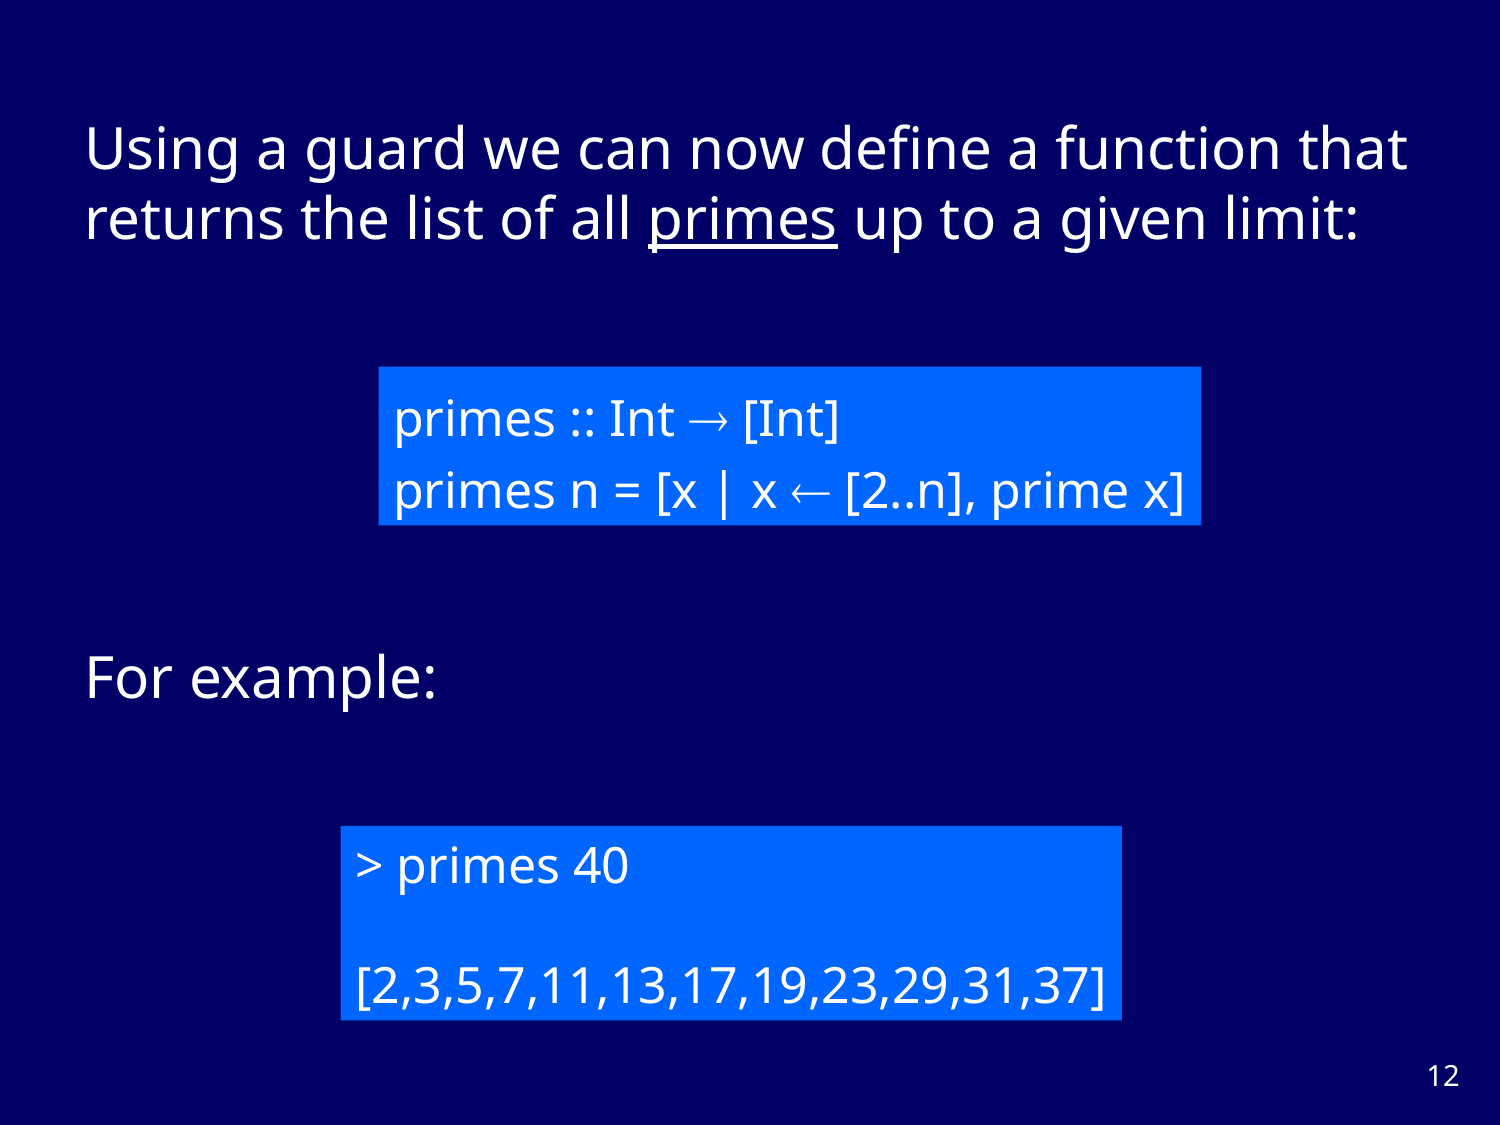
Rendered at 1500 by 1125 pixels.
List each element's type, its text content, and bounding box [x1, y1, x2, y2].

text_box Using a guard we can now define a function that returns the list of all primes up to a given limit: [69, 104, 1429, 259]
text_box primes :: Int  [Int] primes n = [x | x  [2..n], prime x] [378, 366, 1202, 526]
text_box For example: [69, 633, 461, 718]
text_box > primes 40 [2,3,5,7,11,13,17,19,23,29,31,37] [340, 825, 1122, 1021]
slide_number 11 [1374, 1049, 1476, 1101]
